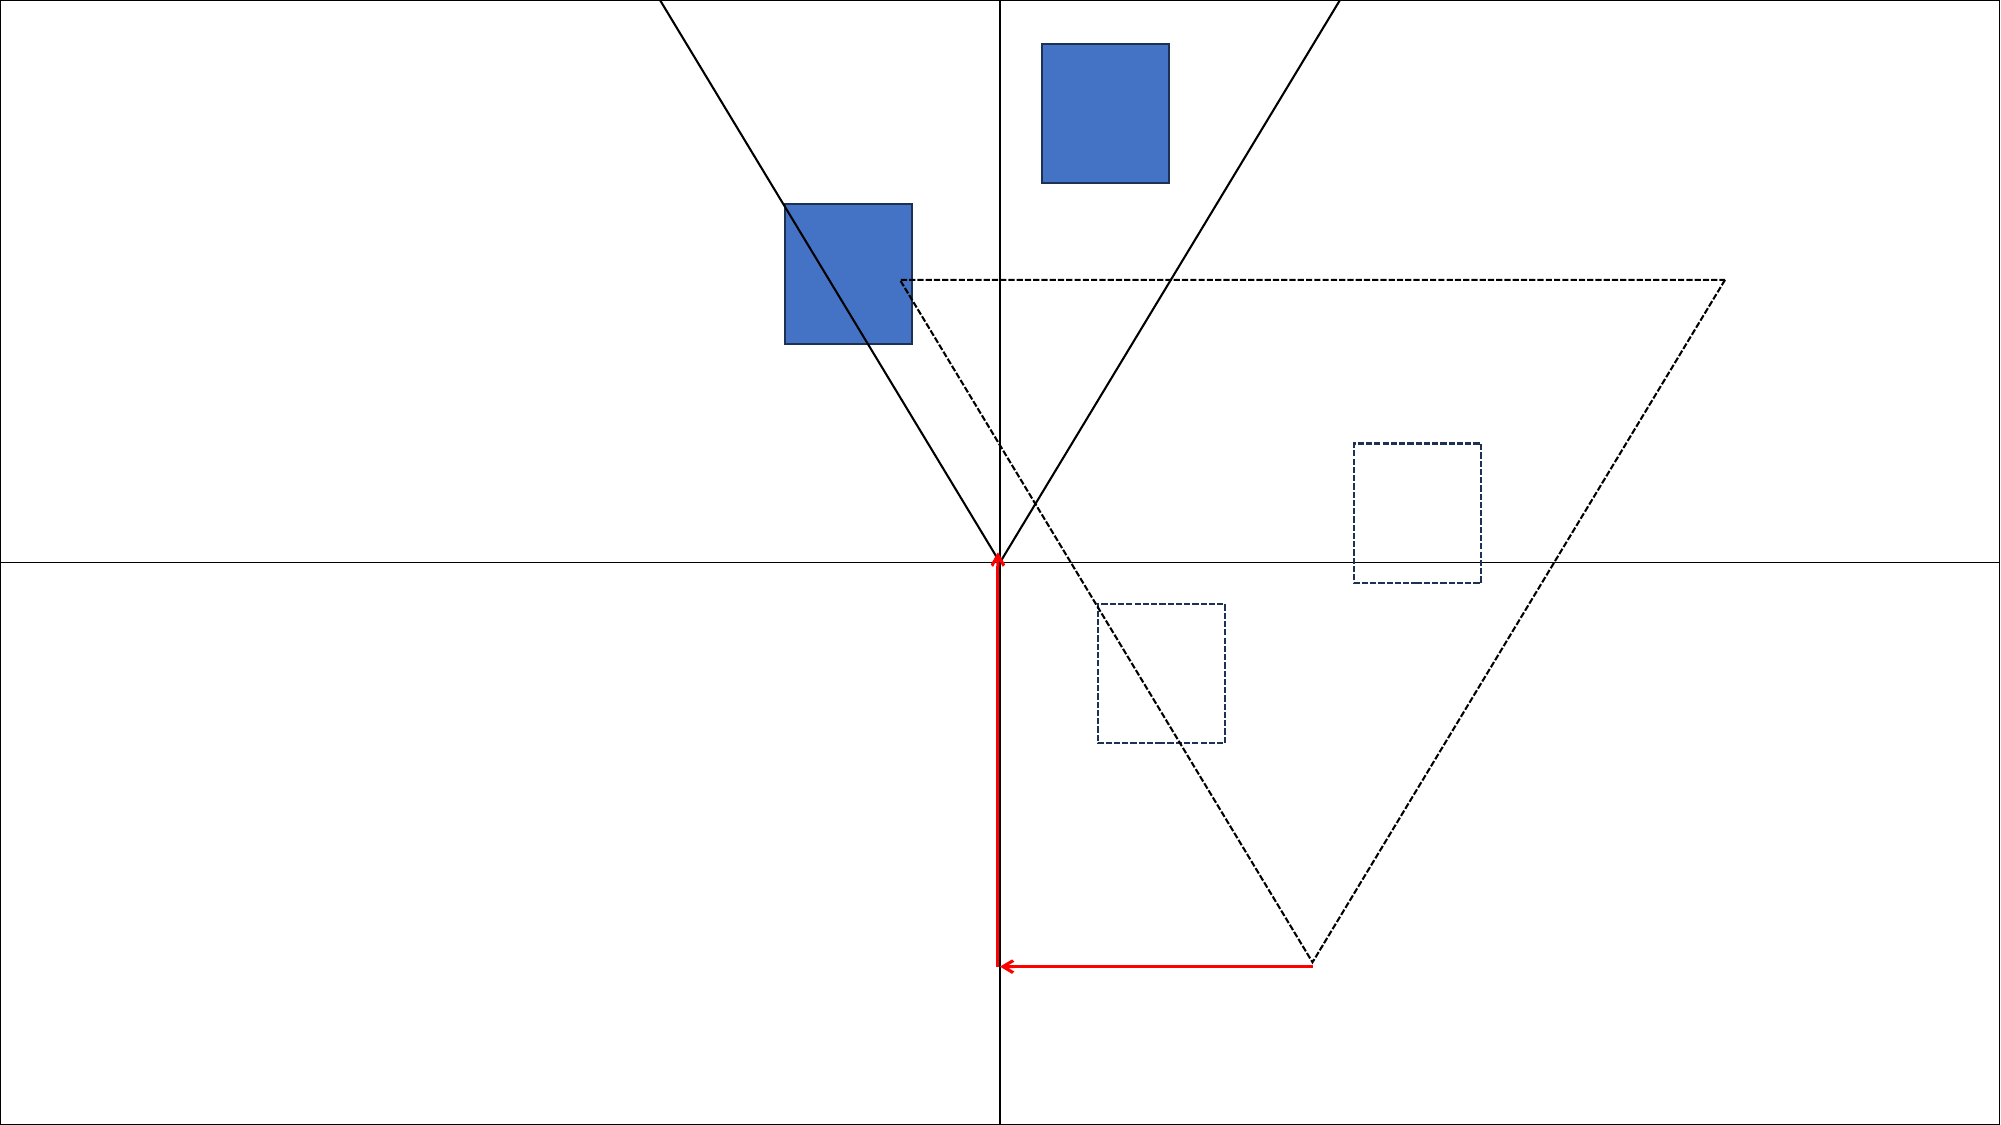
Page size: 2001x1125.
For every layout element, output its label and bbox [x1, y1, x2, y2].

table_header [1, 1, 587, 562]
text_box [997, 963, 1313, 967]
text_box [899, 279, 1725, 963]
table_cell [1001, 563, 1999, 1124]
table_cell [1, 563, 999, 1124]
table_header [1413, 1, 1999, 562]
text_box [587, 0, 1413, 563]
